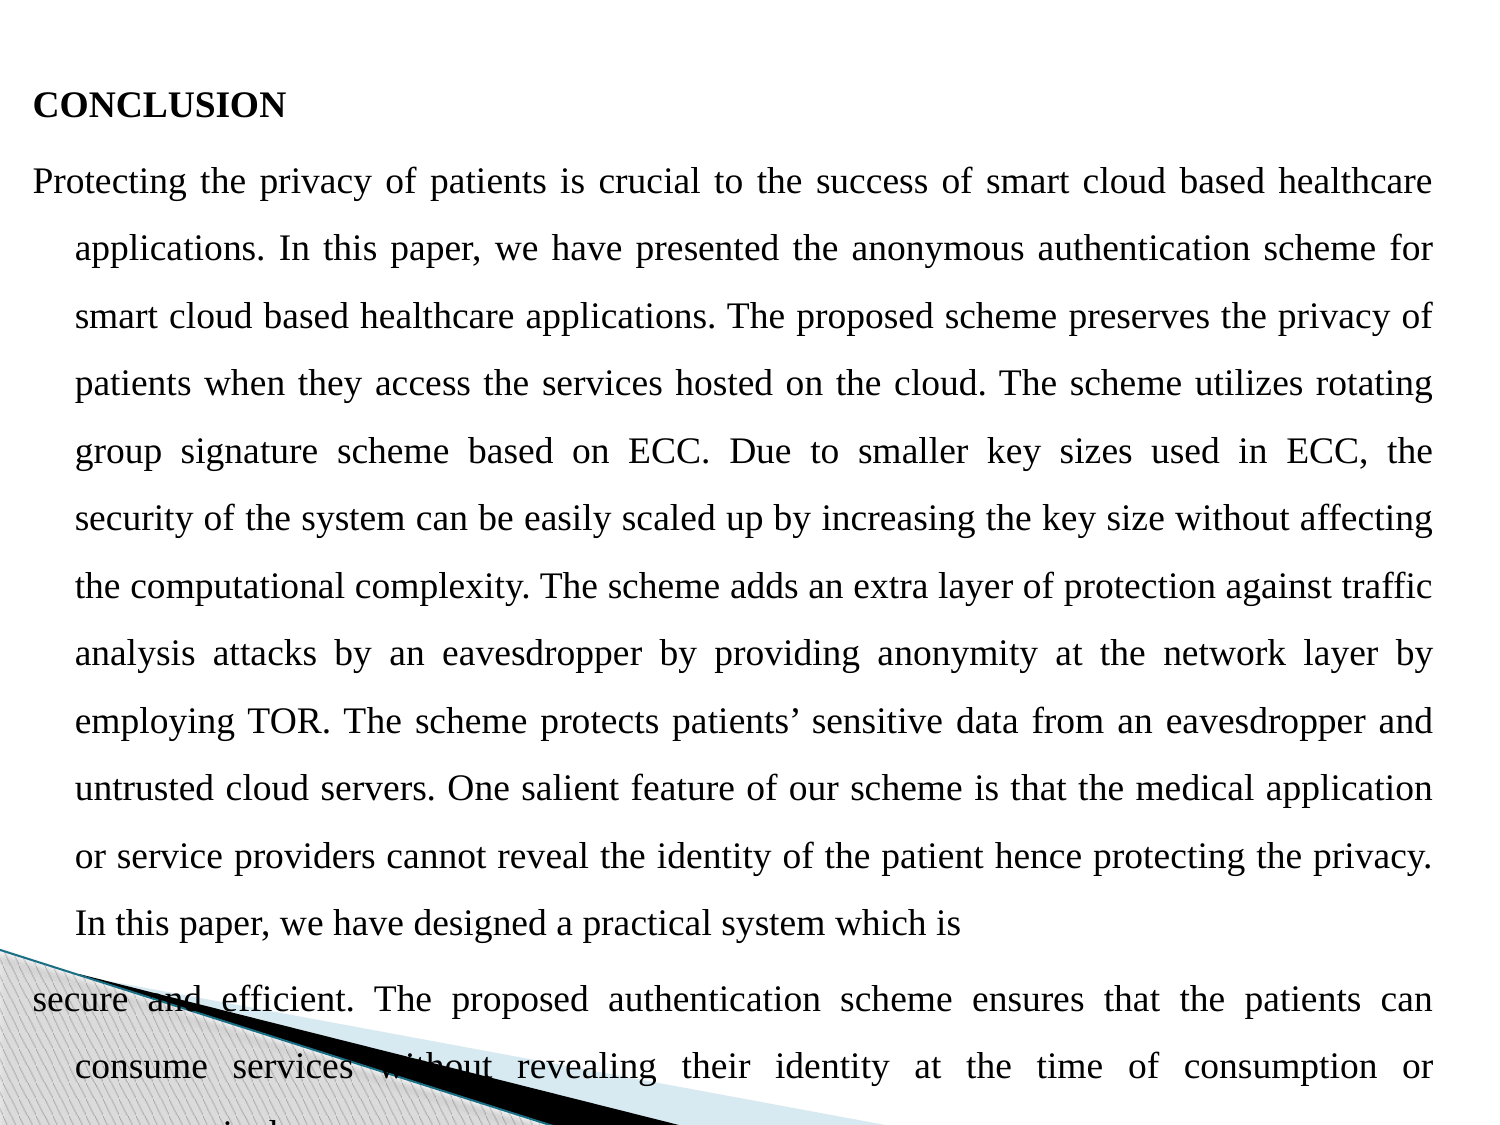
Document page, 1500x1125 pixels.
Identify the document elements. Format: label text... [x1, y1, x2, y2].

list CONCLUSION Protecting the privacy of patients is crucial to the success of smart cloud based healthcare applications. In this paper, we have presented the anonymous authentication scheme for smart cloud based healthcare applications. The proposed scheme preserves the privacy of patients when they access the services hosted on the cloud. The scheme utilizes rotating group signature scheme based on ECC. Due to smaller key sizes used in ECC, the security of the system can be easily scaled up by increasing the key size without affecting the computational complexity. The scheme adds an extra layer of protection against traffic analysis attacks by an eavesdropper by providing anonymity at the network layer by employing TOR. The scheme protects patients’ sensitive data from an eavesdropper and untrusted cloud servers. One salient feature of our scheme is that the medical application or service providers cannot reveal the identity of the patient hence protecting the privacy. In this paper, we have designed a practical system which is secure and efficient. The proposed authentication scheme ensures that the patients can consume services without revealing their identity at the time of consumption or retrospectively. [0, 50, 1450, 730]
